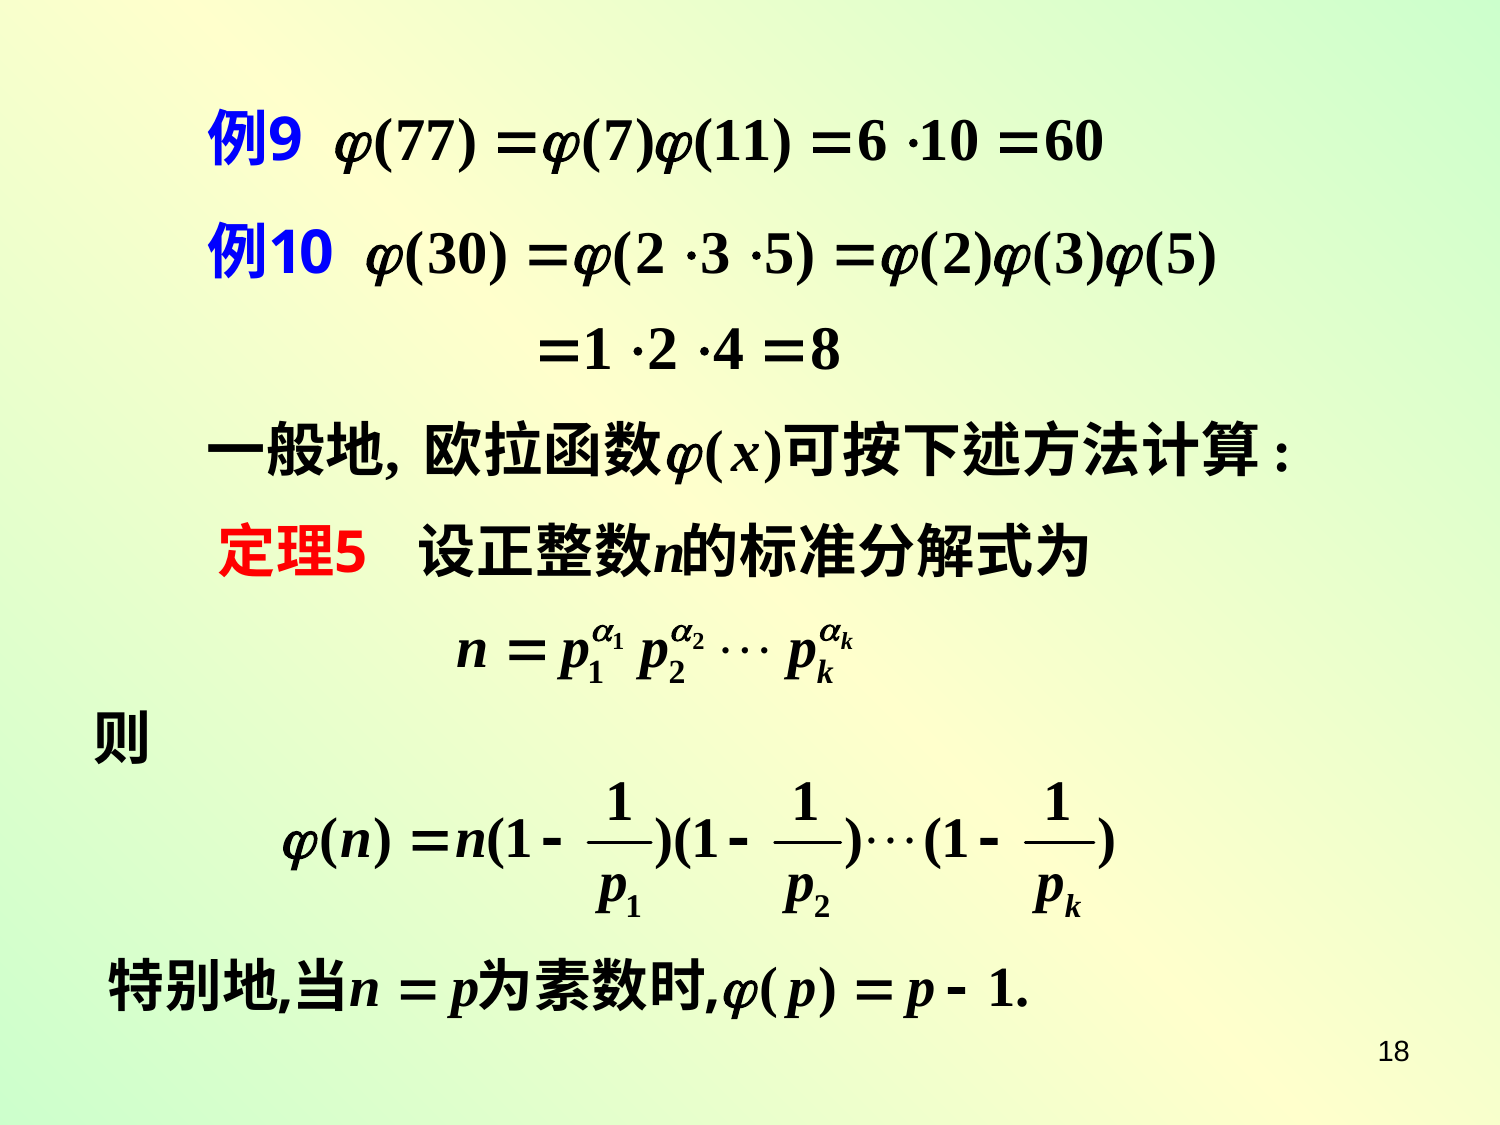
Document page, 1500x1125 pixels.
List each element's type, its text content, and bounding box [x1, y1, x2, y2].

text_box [199, 212, 1229, 299]
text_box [199, 412, 1301, 496]
slide_number 18 [1074, 1024, 1425, 1103]
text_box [274, 762, 1125, 930]
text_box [87, 512, 1100, 779]
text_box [99, 949, 1038, 1031]
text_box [199, 99, 1113, 186]
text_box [524, 312, 850, 385]
